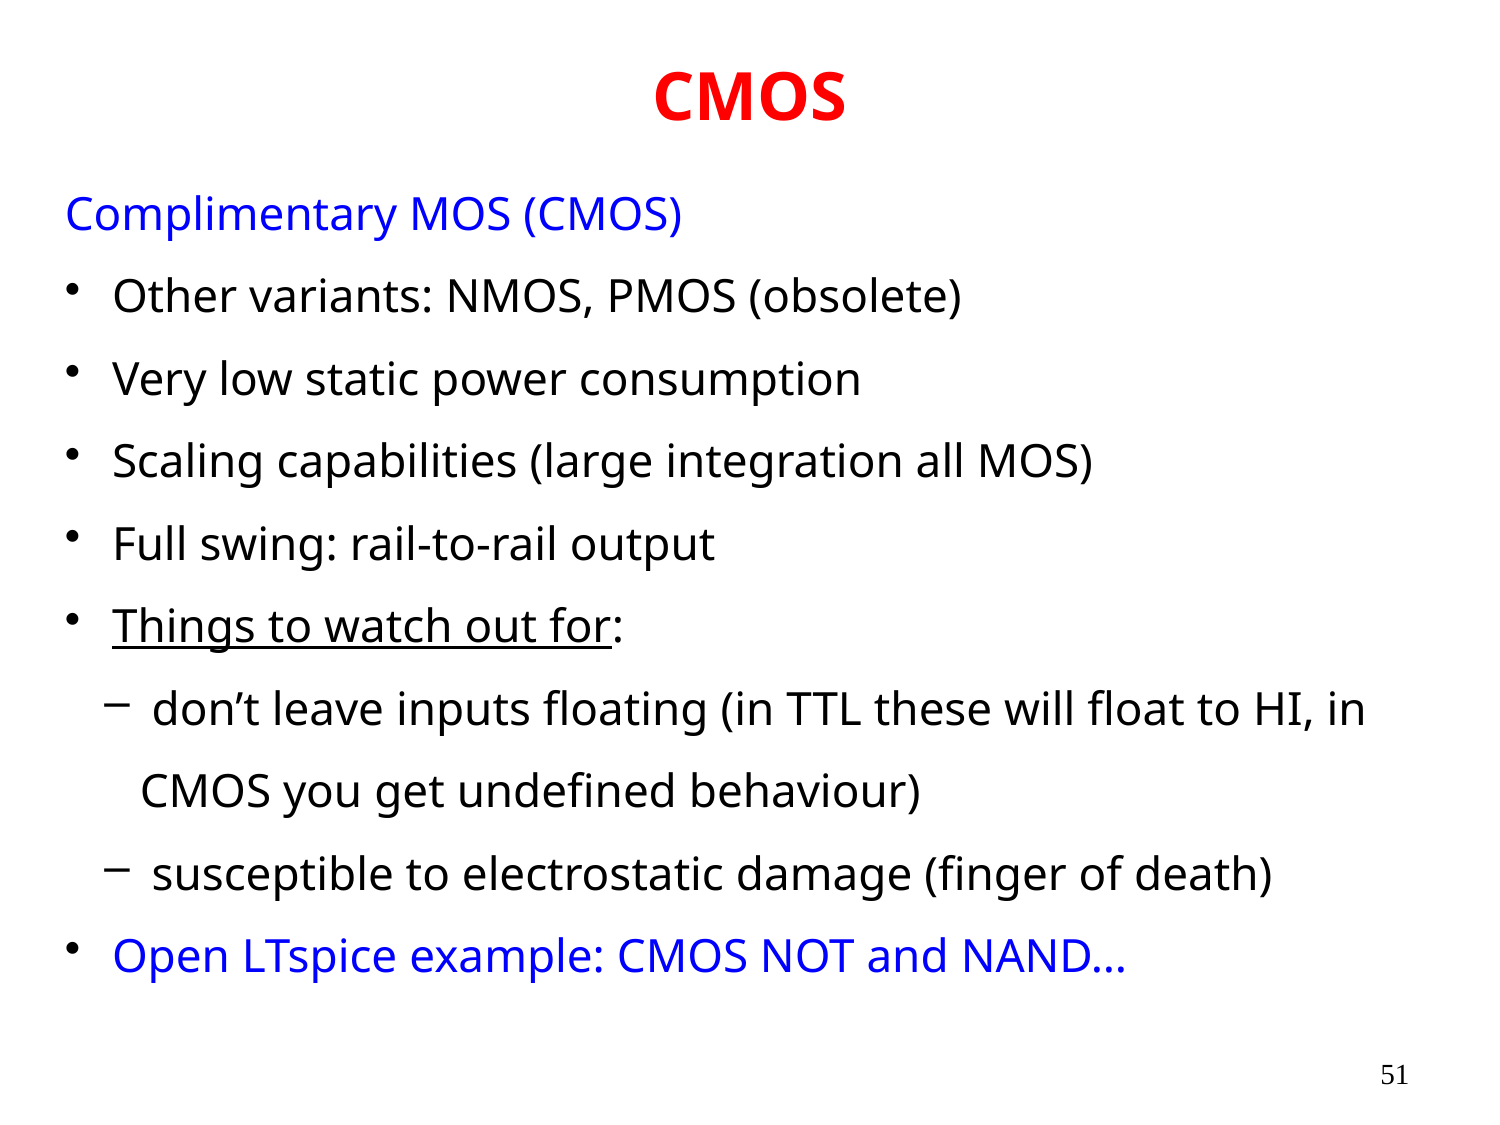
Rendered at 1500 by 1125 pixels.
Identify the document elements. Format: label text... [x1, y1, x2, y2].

title CMOS [112, 0, 1388, 149]
text_box Complimentary MOS (CMOS) Other variants: NMOS, PMOS (obsolete) Very low static power consumption Scaling capabilities (large integration all MOS) Full swing: rail-to-rail output Things to watch out for: don’t leave inputs floating (in TTL these will float to HI, in CMOS you get undefined behaviour) susceptible to electrostatic damage (finger of death) Open LTspice example: CMOS NOT and NAND… [49, 149, 1463, 989]
slide_number 51 [1074, 1042, 1425, 1103]
